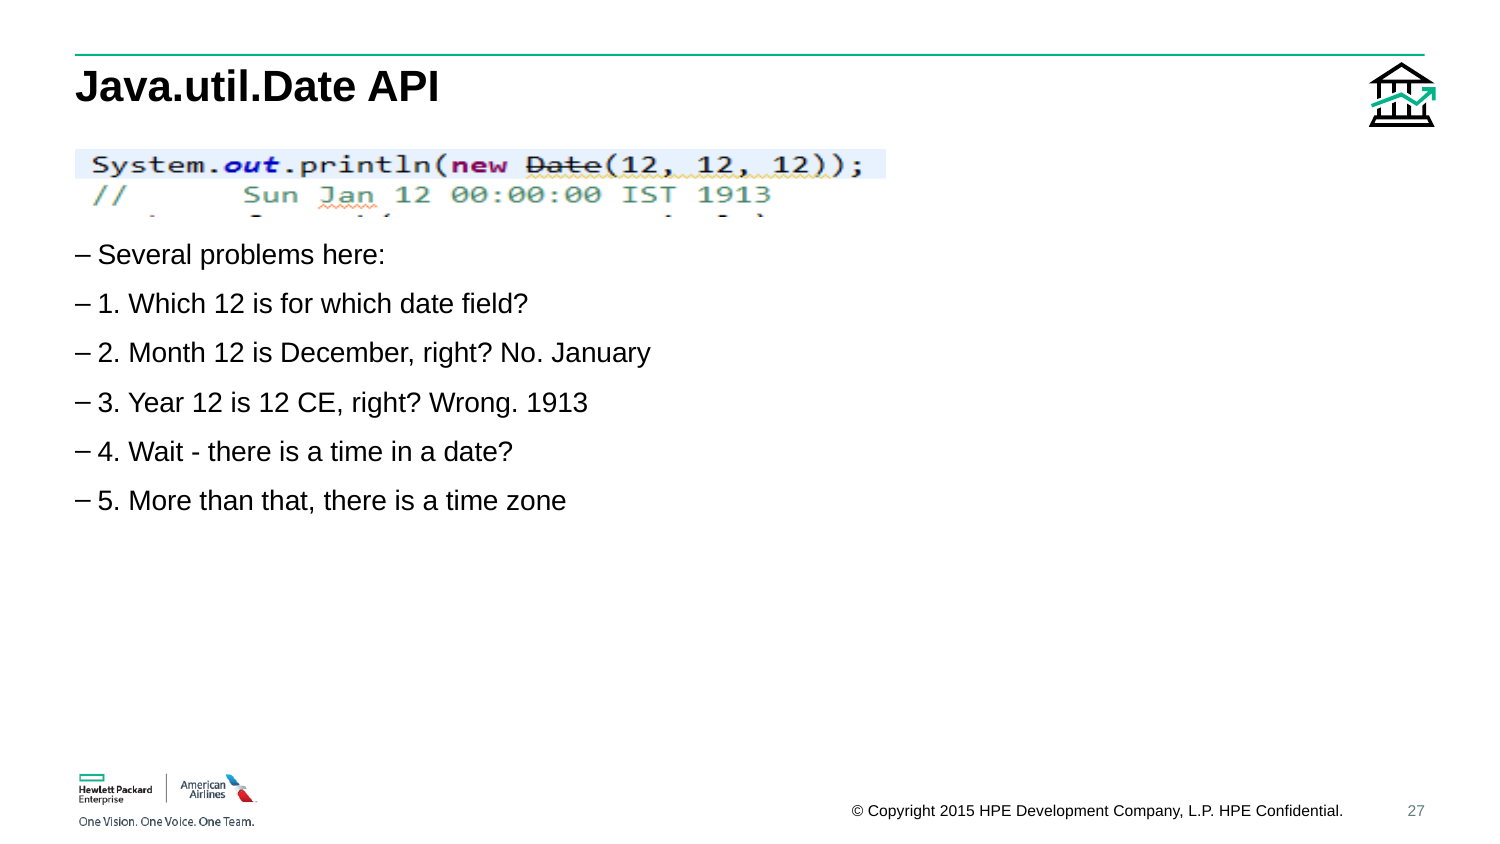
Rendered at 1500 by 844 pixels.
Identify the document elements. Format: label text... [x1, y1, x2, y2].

picture [74, 773, 258, 831]
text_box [1368, 62, 1436, 127]
slide_number 27 [1359, 791, 1425, 820]
title Java.util.Date API [75, 64, 1368, 115]
picture [74, 149, 886, 217]
list Several problems here: 1. Which 12 is for which date field? 2. Month 12 is December, right? No. January 3. Year 12 is 12 CE, right? Wrong. 1913 4. Wait - there is a time in a date? 5. More than that, there is a time zone [75, 139, 1425, 750]
